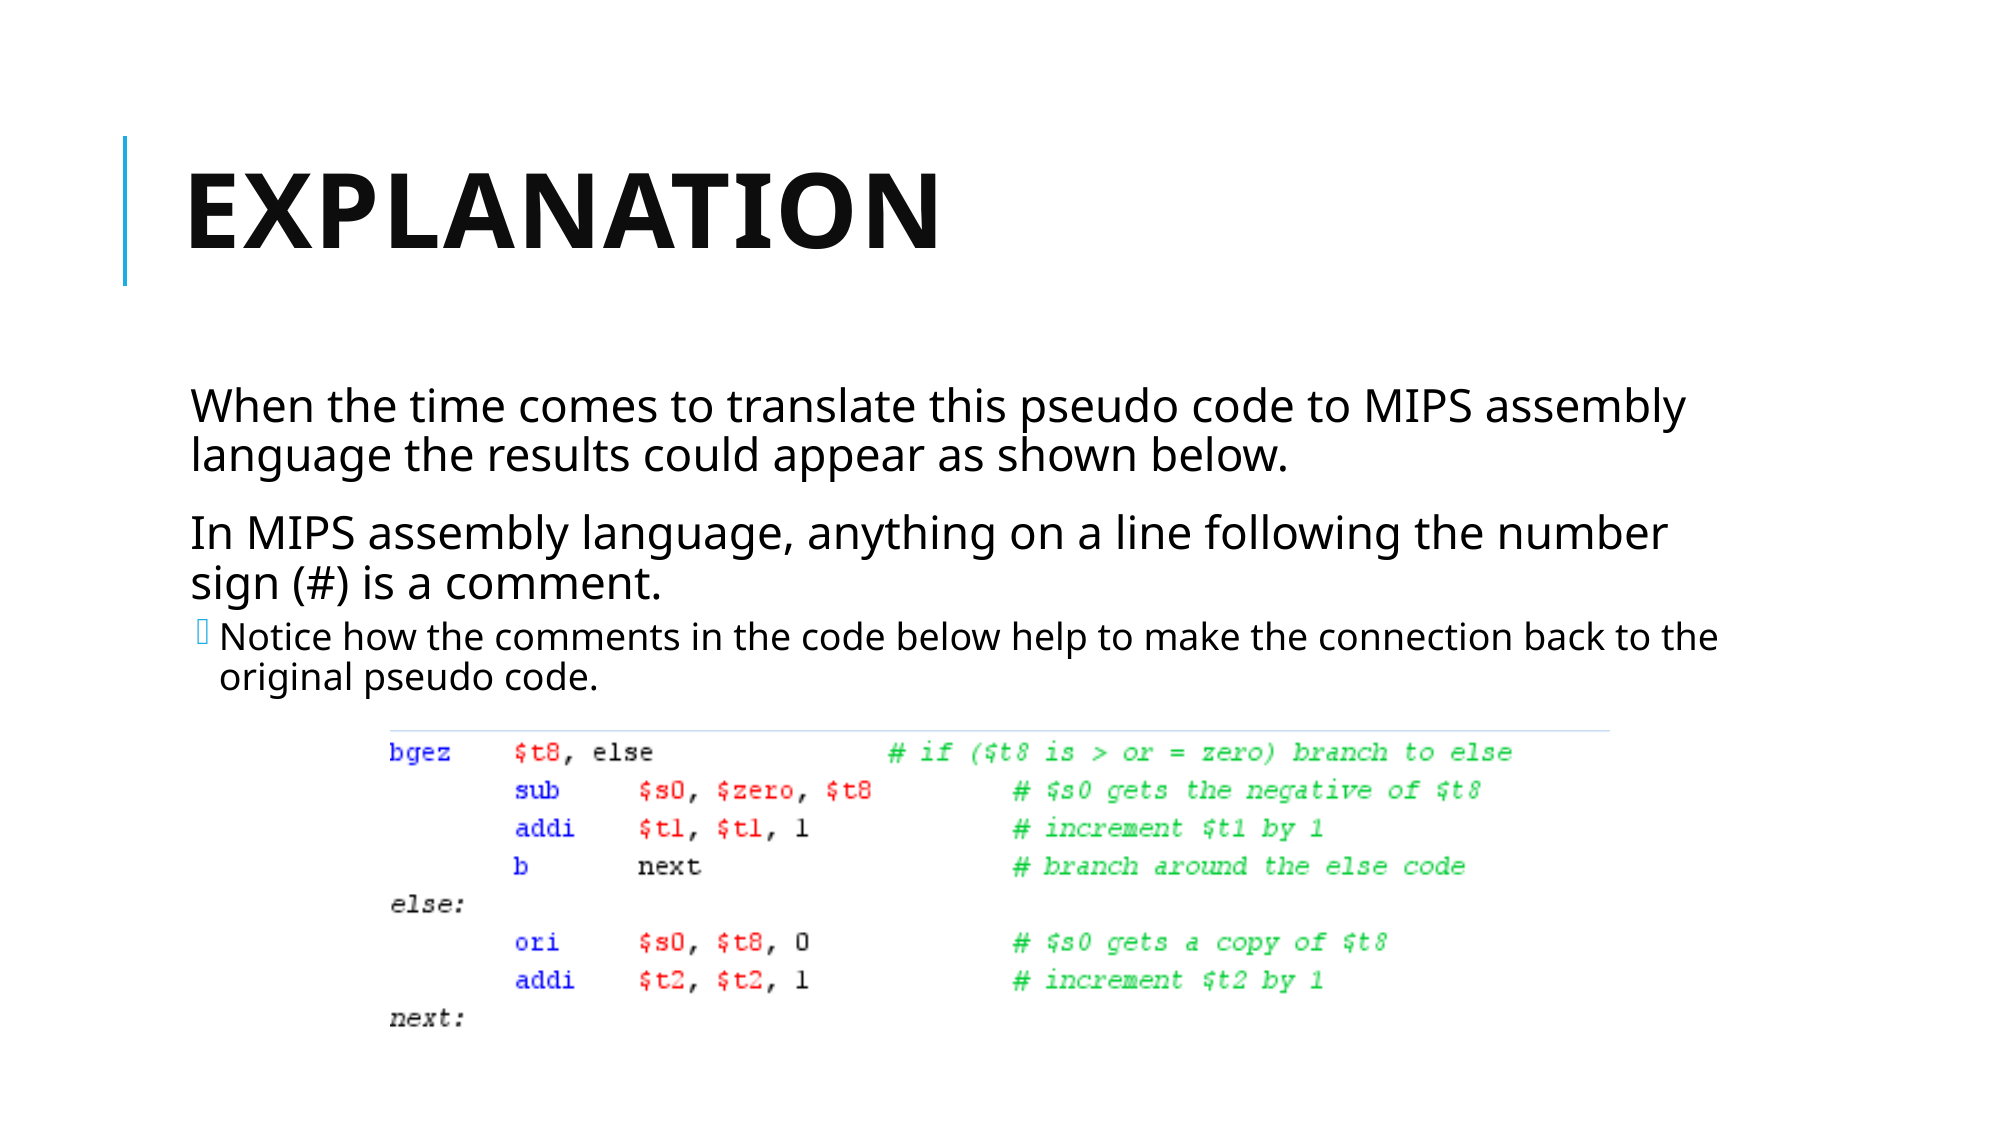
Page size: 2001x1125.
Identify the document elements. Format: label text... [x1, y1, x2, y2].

list When the time comes to translate this pseudo code to MIPS assembly language the results could appear as shown below. In MIPS assembly language, anything on a line following the number sign (#) is a comment. Notice how the comments in the code below help to make the connection back to the original pseudo code. [168, 375, 1763, 1035]
title Explanation [168, 96, 1763, 342]
picture [390, 730, 1610, 1036]
